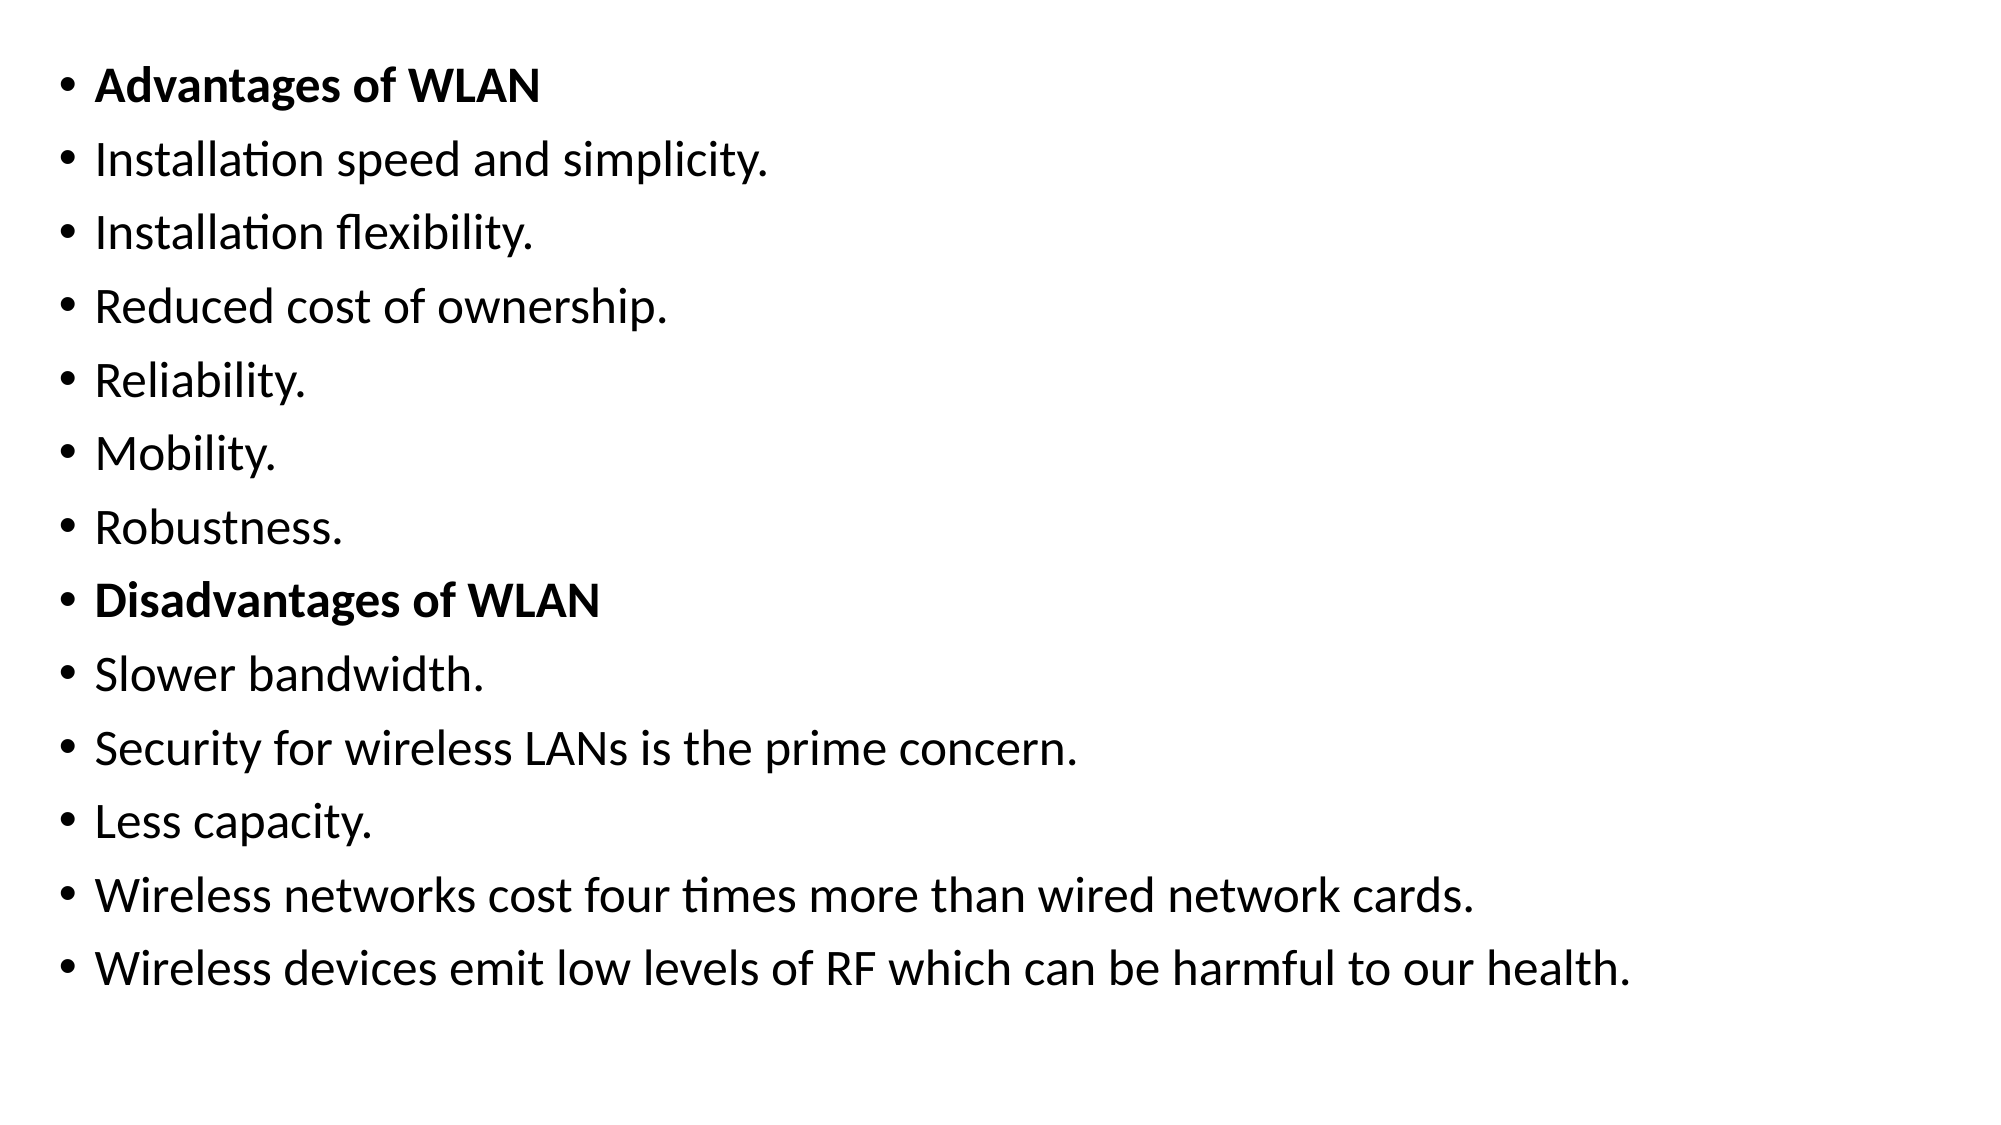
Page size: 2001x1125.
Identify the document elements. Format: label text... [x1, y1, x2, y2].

list Advantages of WLAN Installation speed and simplicity. Installation flexibility. Reduced cost of ownership. Reliability. Mobility. Robustness. Disadvantages of WLAN Slower bandwidth. Security for wireless LANs is the prime concern. Less capacity. Wireless networks cost four times more than wired network cards. Wireless devices emit low levels of RF which can be harmful to our health. [43, 51, 1863, 1014]
